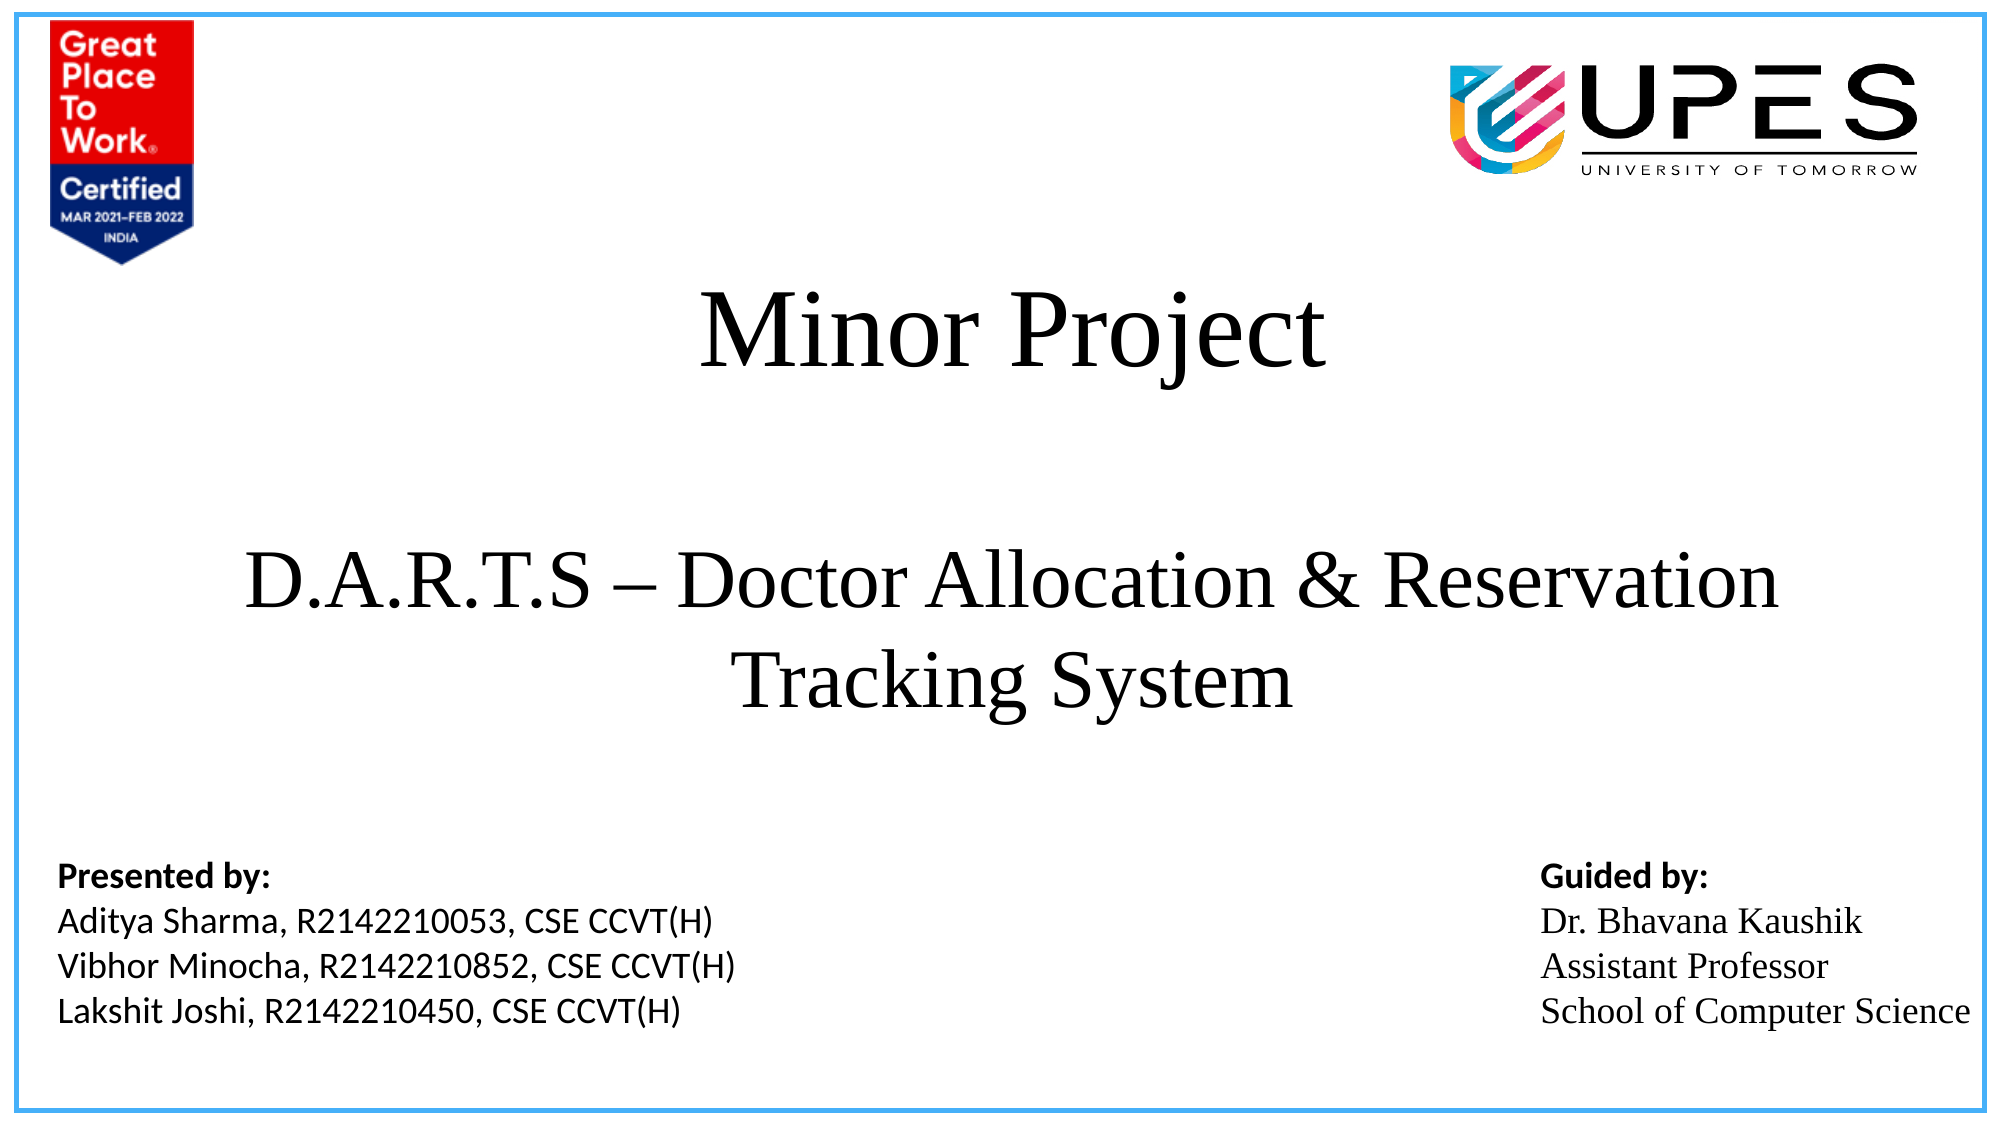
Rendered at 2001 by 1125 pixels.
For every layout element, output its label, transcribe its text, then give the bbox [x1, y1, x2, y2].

picture [1402, 20, 1978, 210]
text_box Guided by: Dr. Bhavana Kaushik Assistant Professor School of Computer Science [1525, 844, 2000, 1125]
picture [49, 20, 194, 266]
text_box Presented by: Aditya Sharma, R2142210053, CSE CCVT(H) Vibhor Minocha, R2142210852, CSE CCVT(H) Lakshit Joshi, R2142210450, CSE CCVT(H) [42, 844, 1043, 1084]
text_box Minor Project D.A.R.T.S – Doctor Allocation & Reservation Tracking System [113, 247, 1912, 732]
